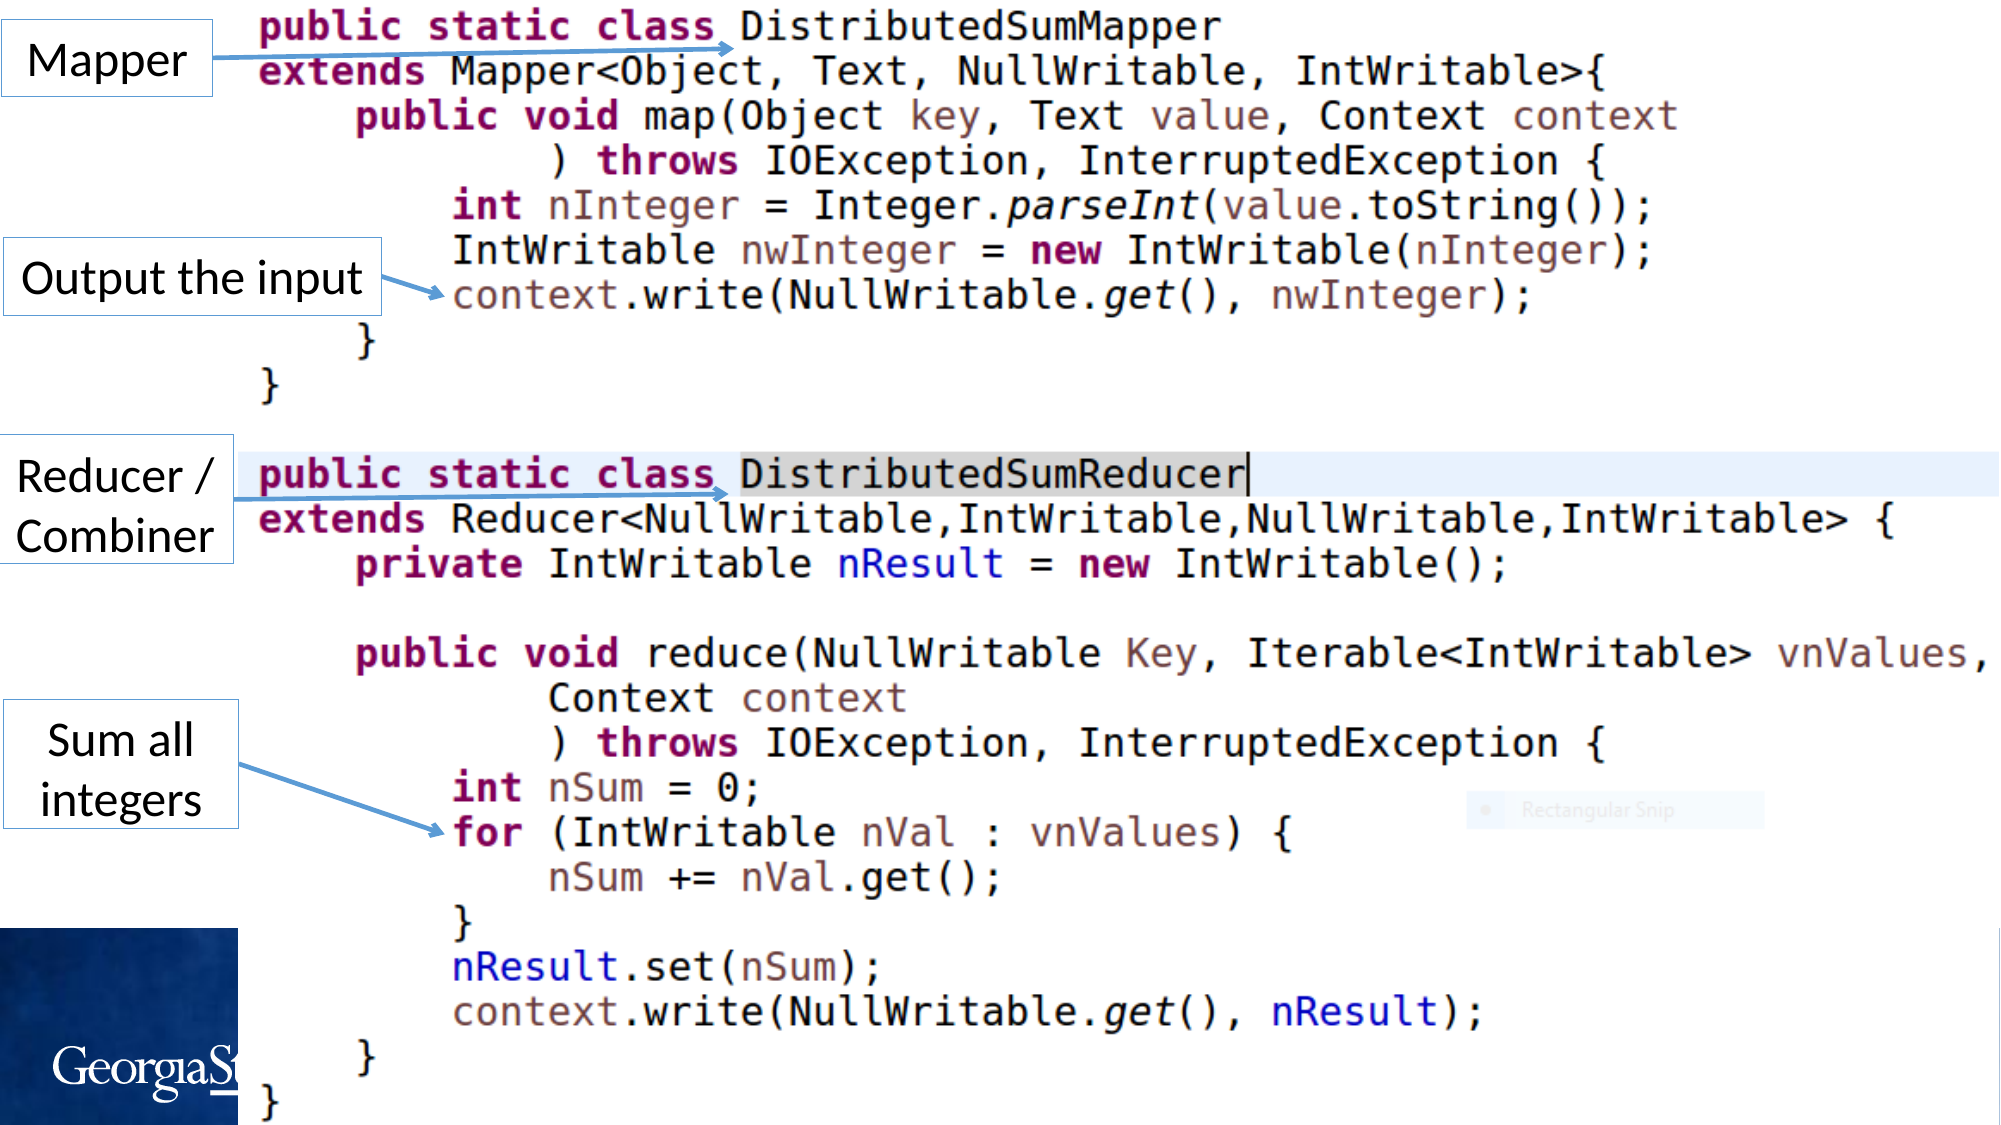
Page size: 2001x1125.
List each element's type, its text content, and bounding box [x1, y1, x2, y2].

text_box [381, 276, 445, 297]
text_box Output the input [3, 237, 238, 316]
text_box Mapper [1, 19, 213, 97]
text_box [212, 48, 735, 58]
text_box Sum all integers [3, 699, 238, 829]
picture [0, 928, 238, 1125]
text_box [238, 763, 445, 835]
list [238, 0, 1999, 1125]
text_box Reducer / Combiner [0, 434, 234, 564]
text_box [233, 493, 729, 500]
